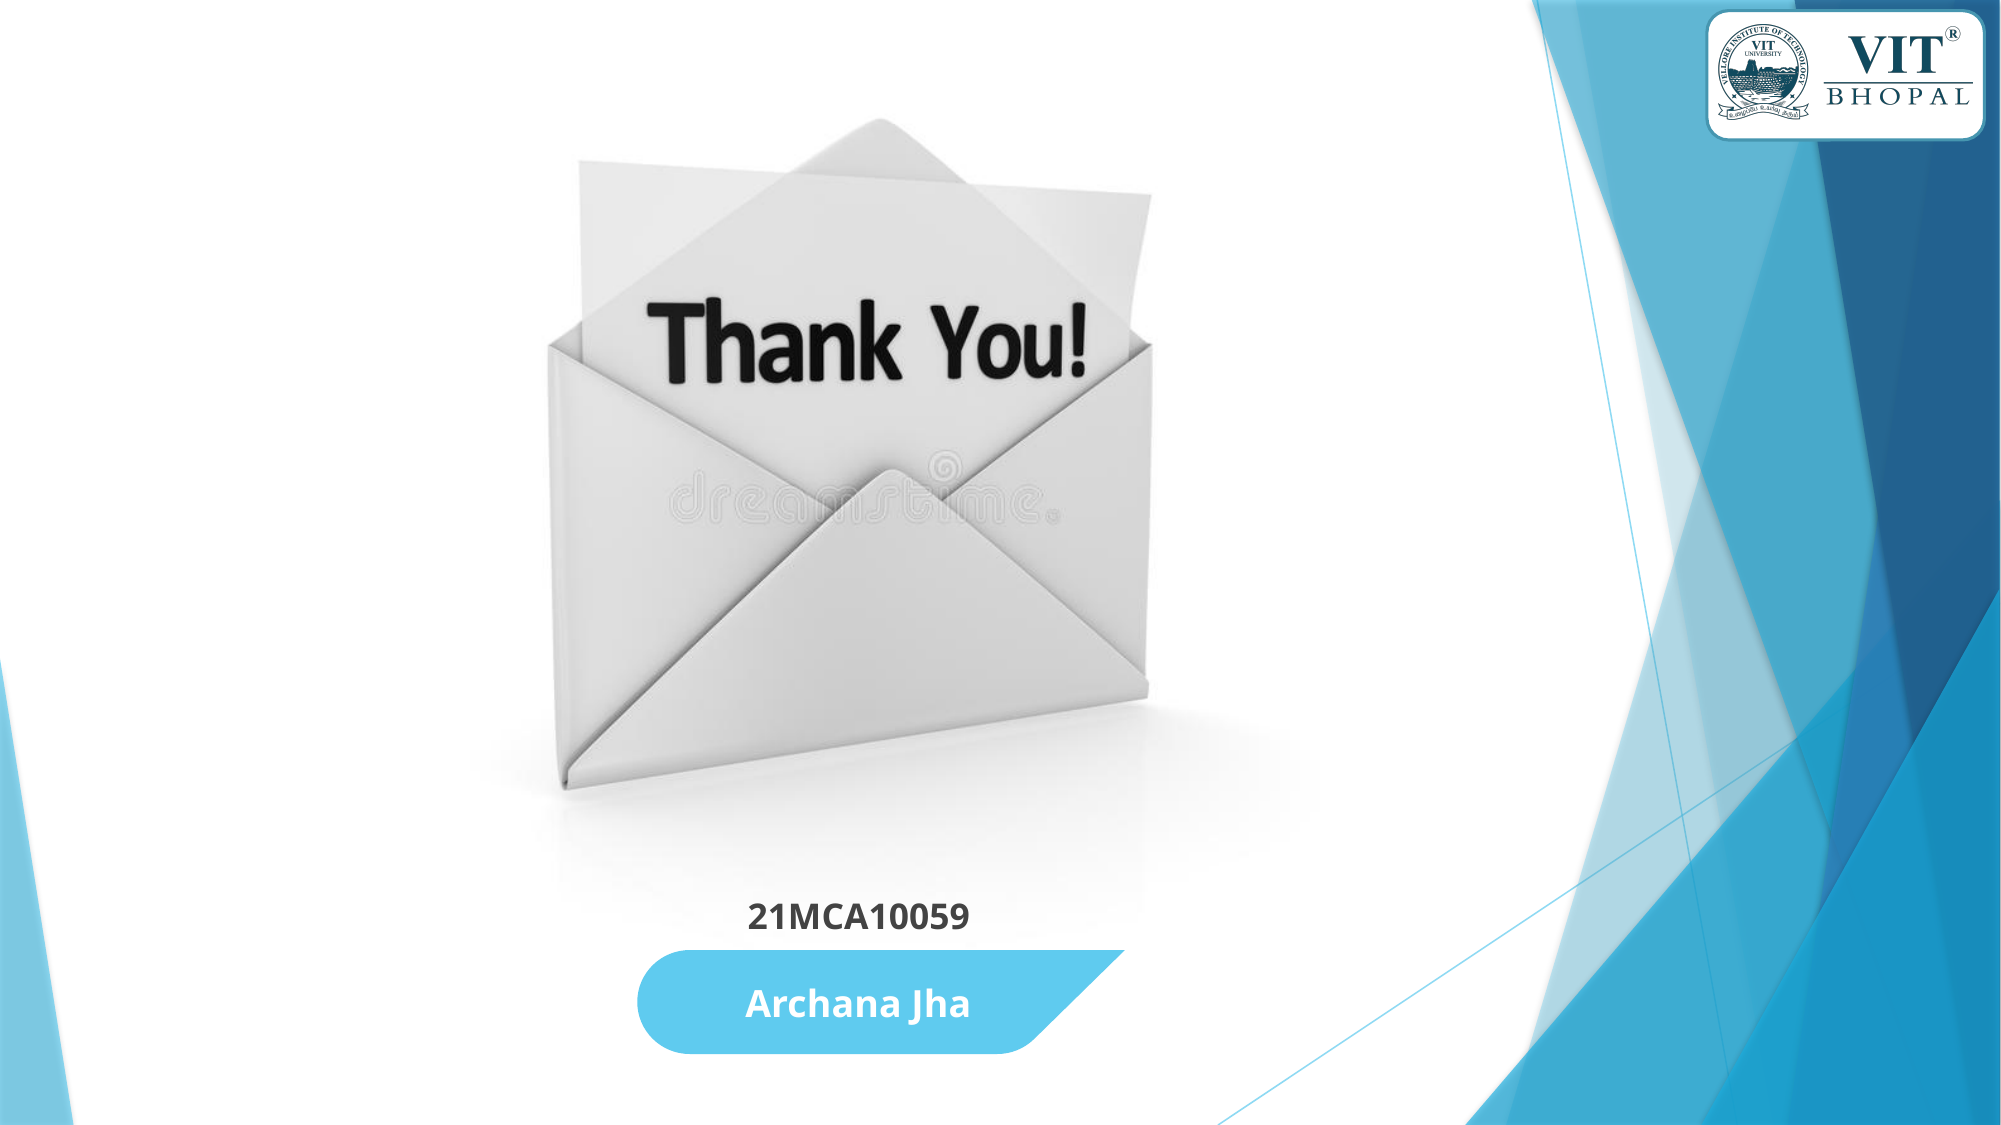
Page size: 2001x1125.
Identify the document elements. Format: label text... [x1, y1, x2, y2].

text_box Archana Jha [637, 970, 1105, 1055]
picture [1718, 24, 1973, 121]
text_box [1705, 9, 1986, 142]
picture [359, 12, 1370, 960]
